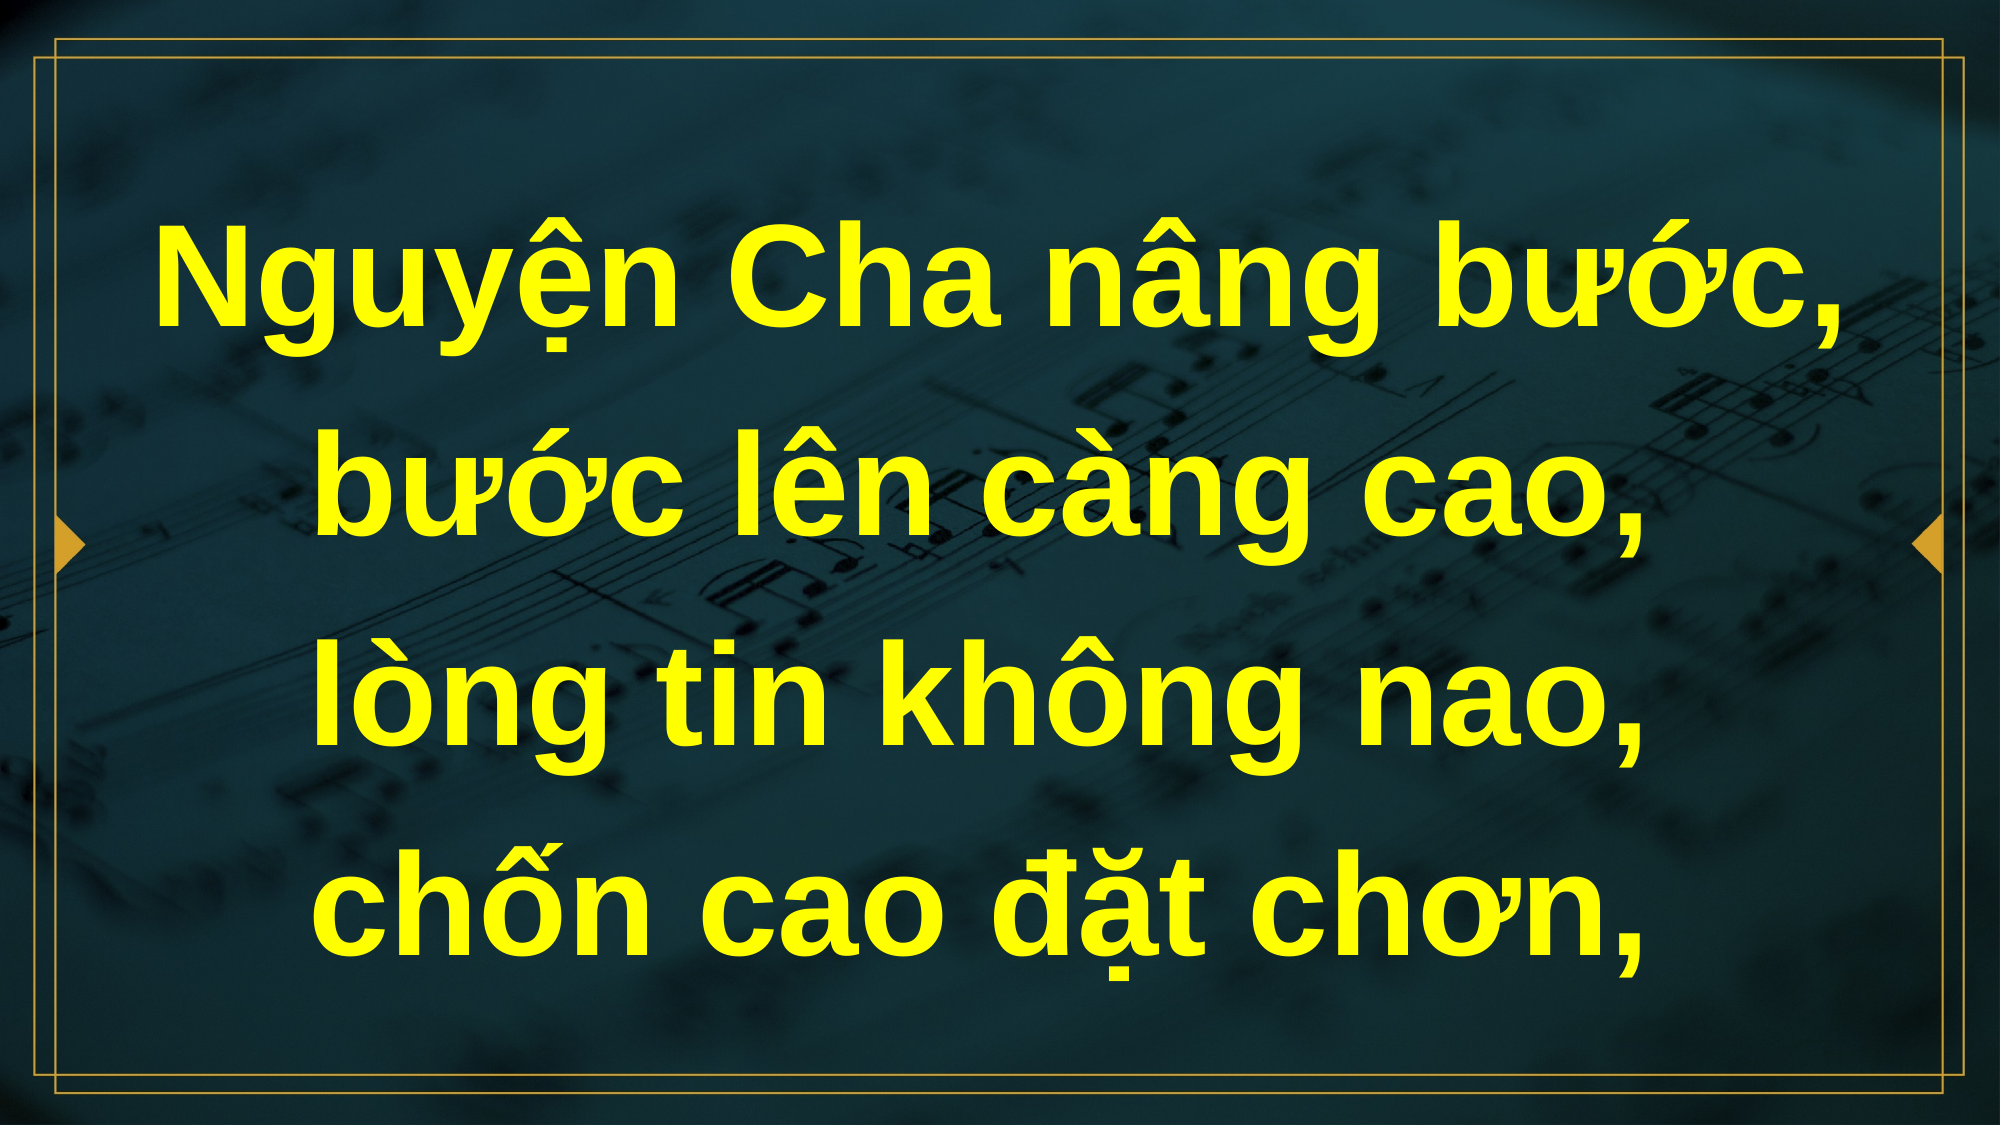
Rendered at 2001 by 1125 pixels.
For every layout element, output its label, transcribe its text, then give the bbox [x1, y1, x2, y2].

picture [0, 0, 2000, 1125]
title Nguyện Cha nâng bước, bước lên càng cao, lòng tin không nao, chốn cao đặt chơn, [55, 53, 1945, 1077]
